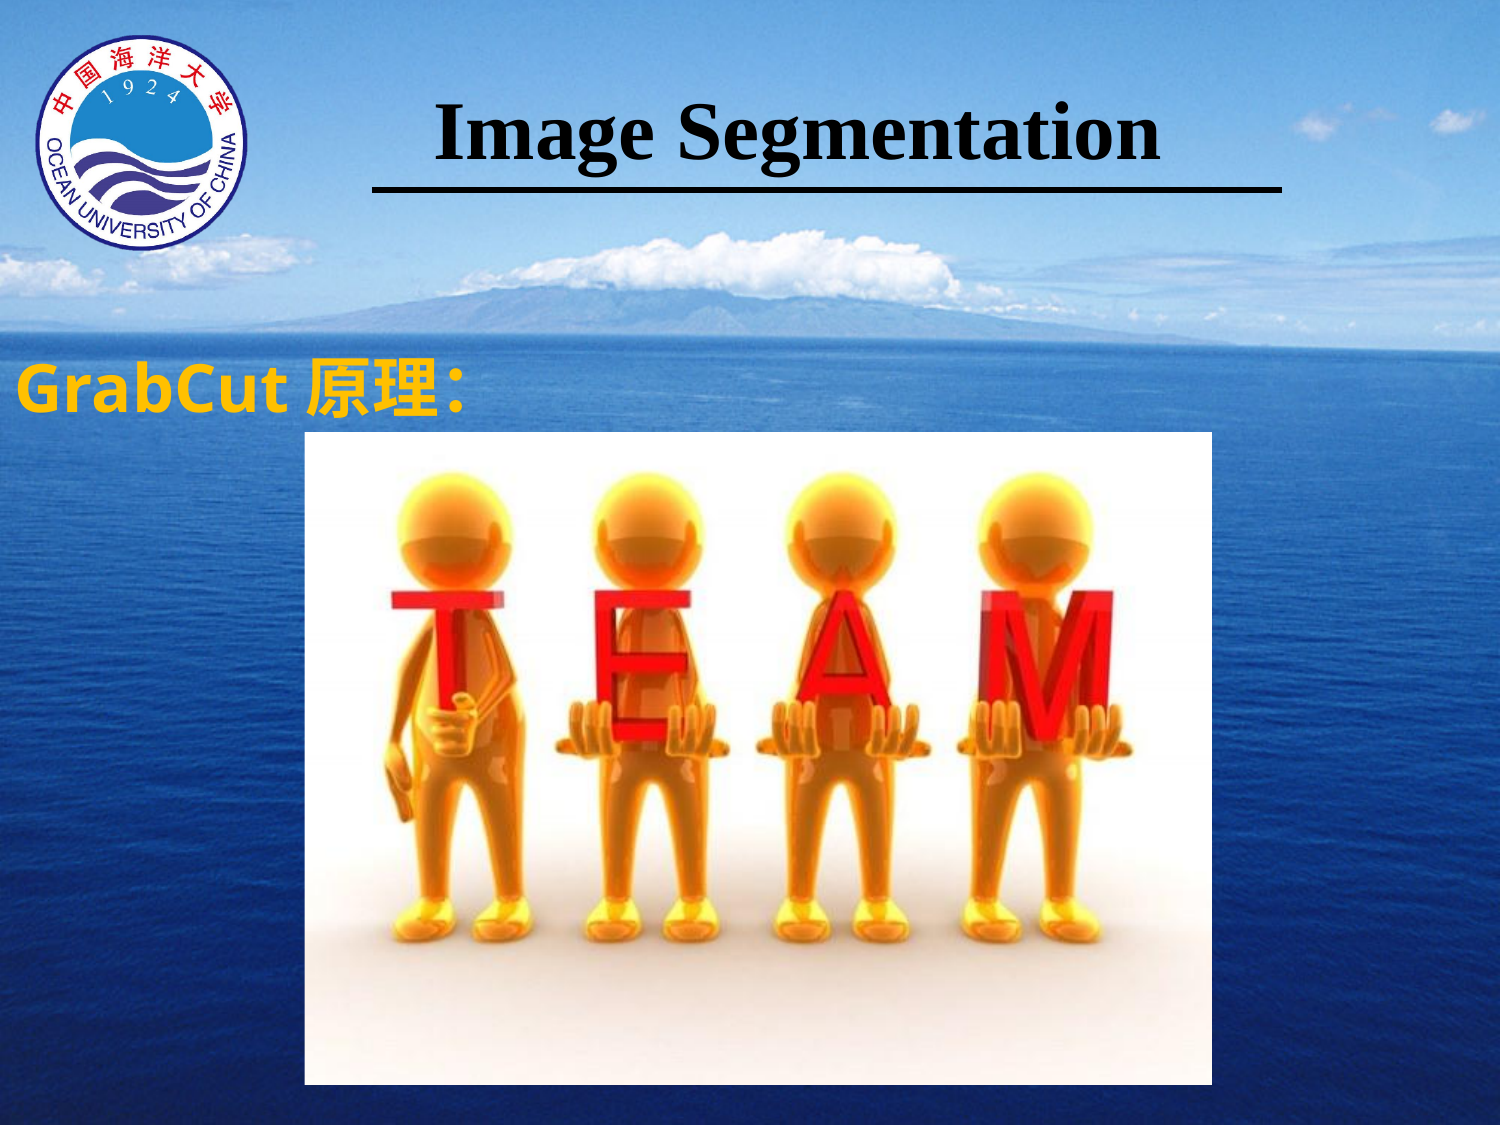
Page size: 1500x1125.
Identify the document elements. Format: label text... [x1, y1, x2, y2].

text_box GrabCut原理： [0, 338, 479, 433]
picture [0, 0, 1500, 1125]
